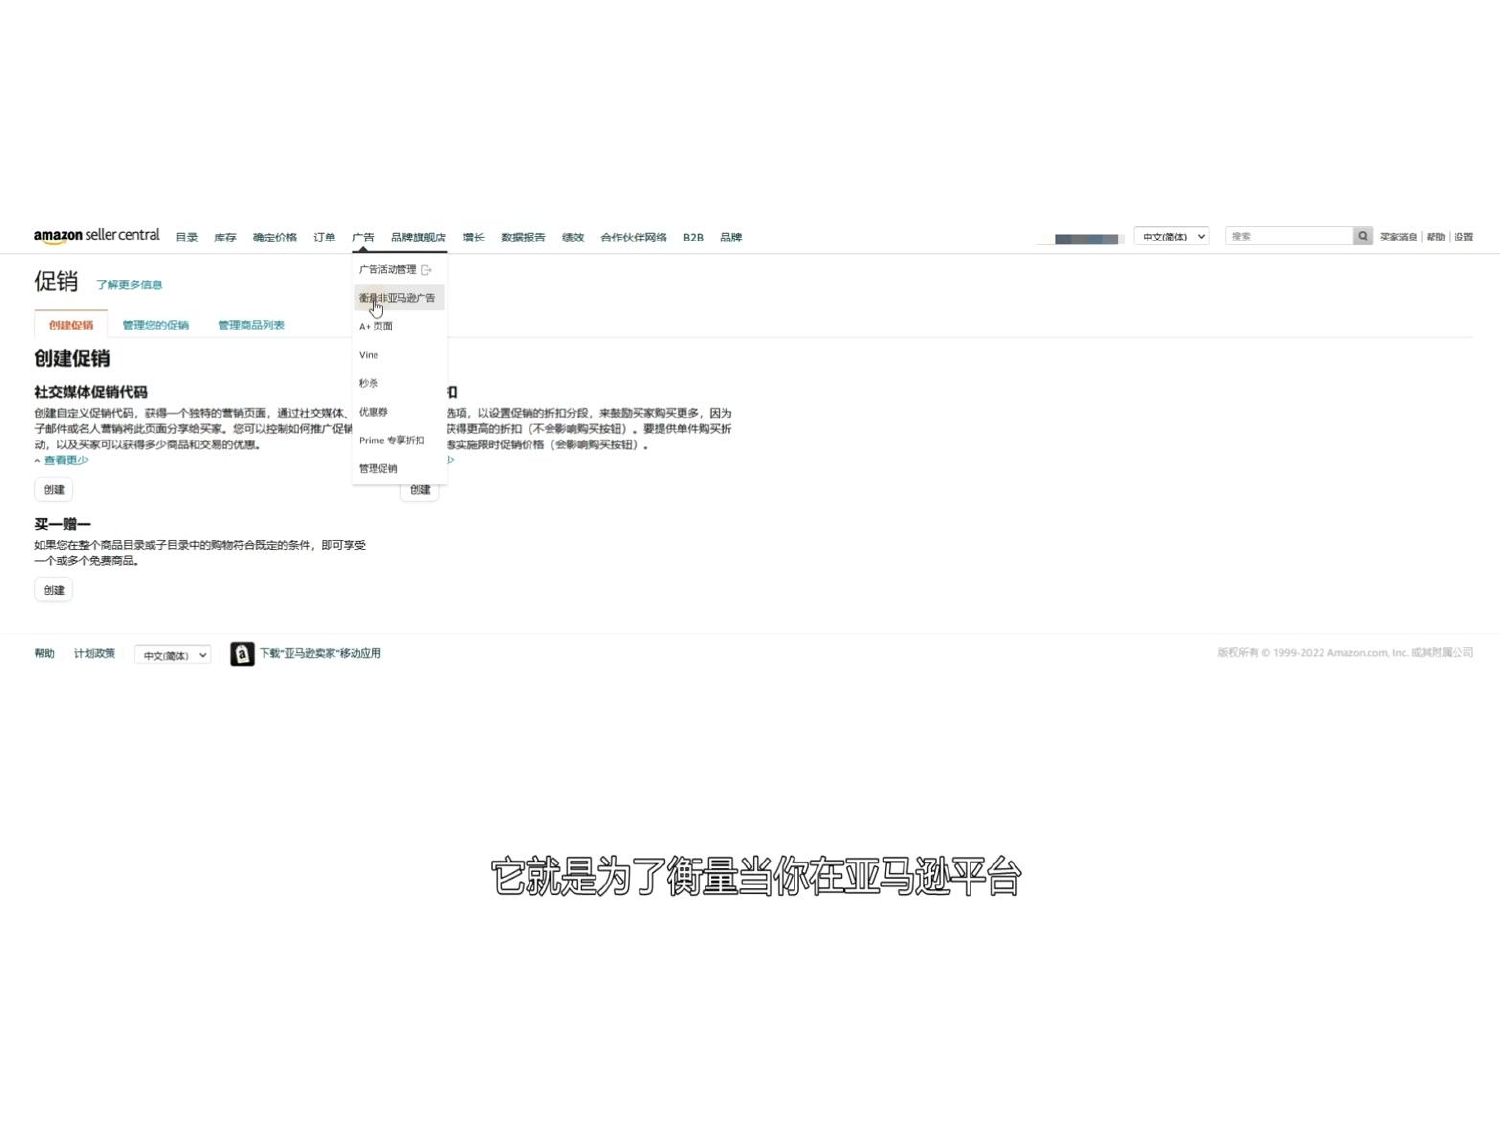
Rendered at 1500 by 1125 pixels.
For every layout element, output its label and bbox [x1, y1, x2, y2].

picture [0, 217, 1500, 908]
